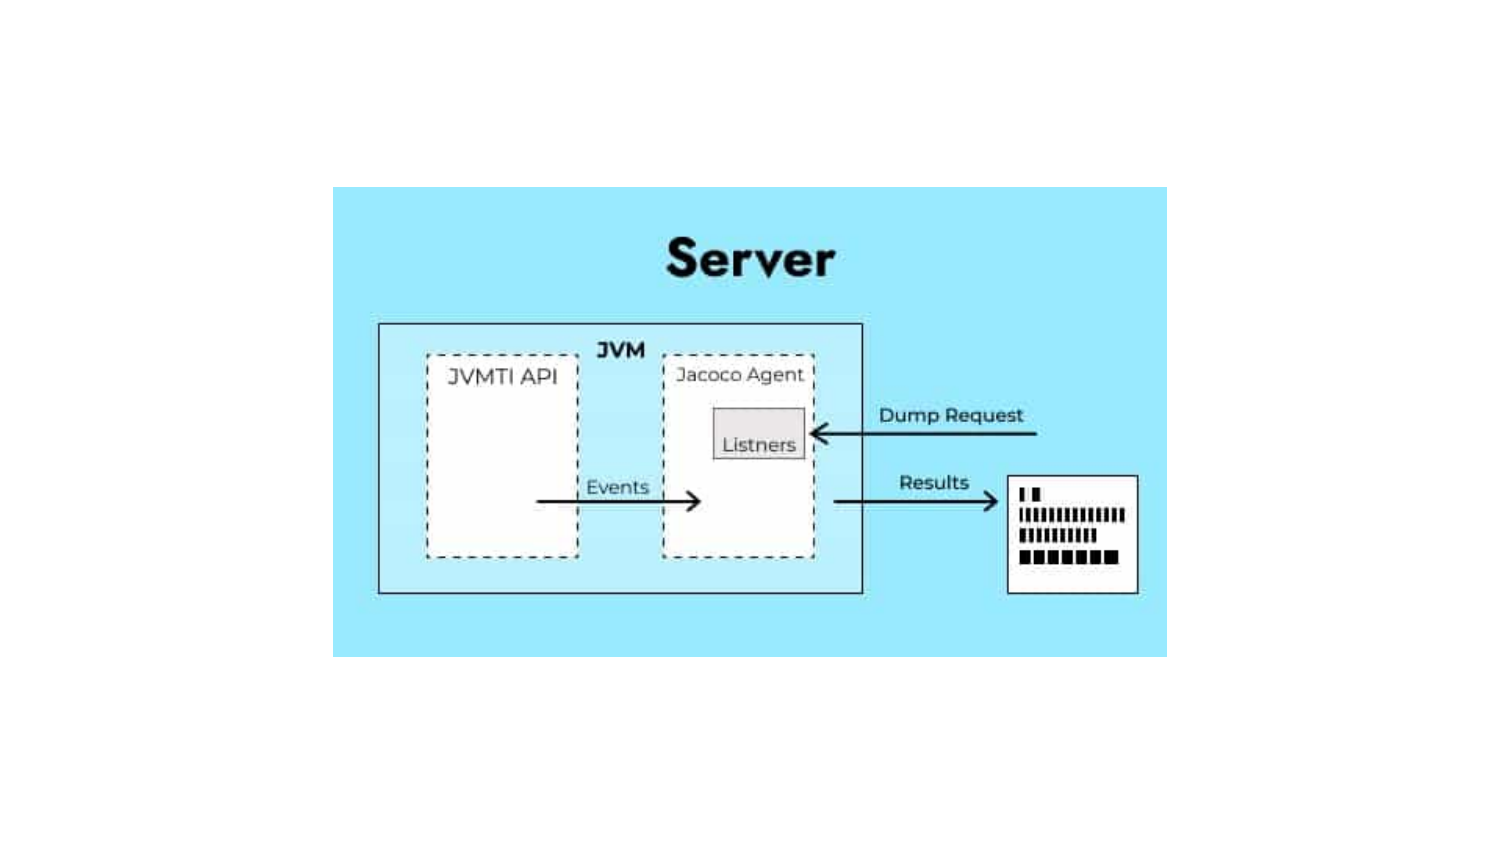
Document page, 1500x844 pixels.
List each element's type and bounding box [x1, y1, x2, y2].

picture [333, 187, 1167, 657]
